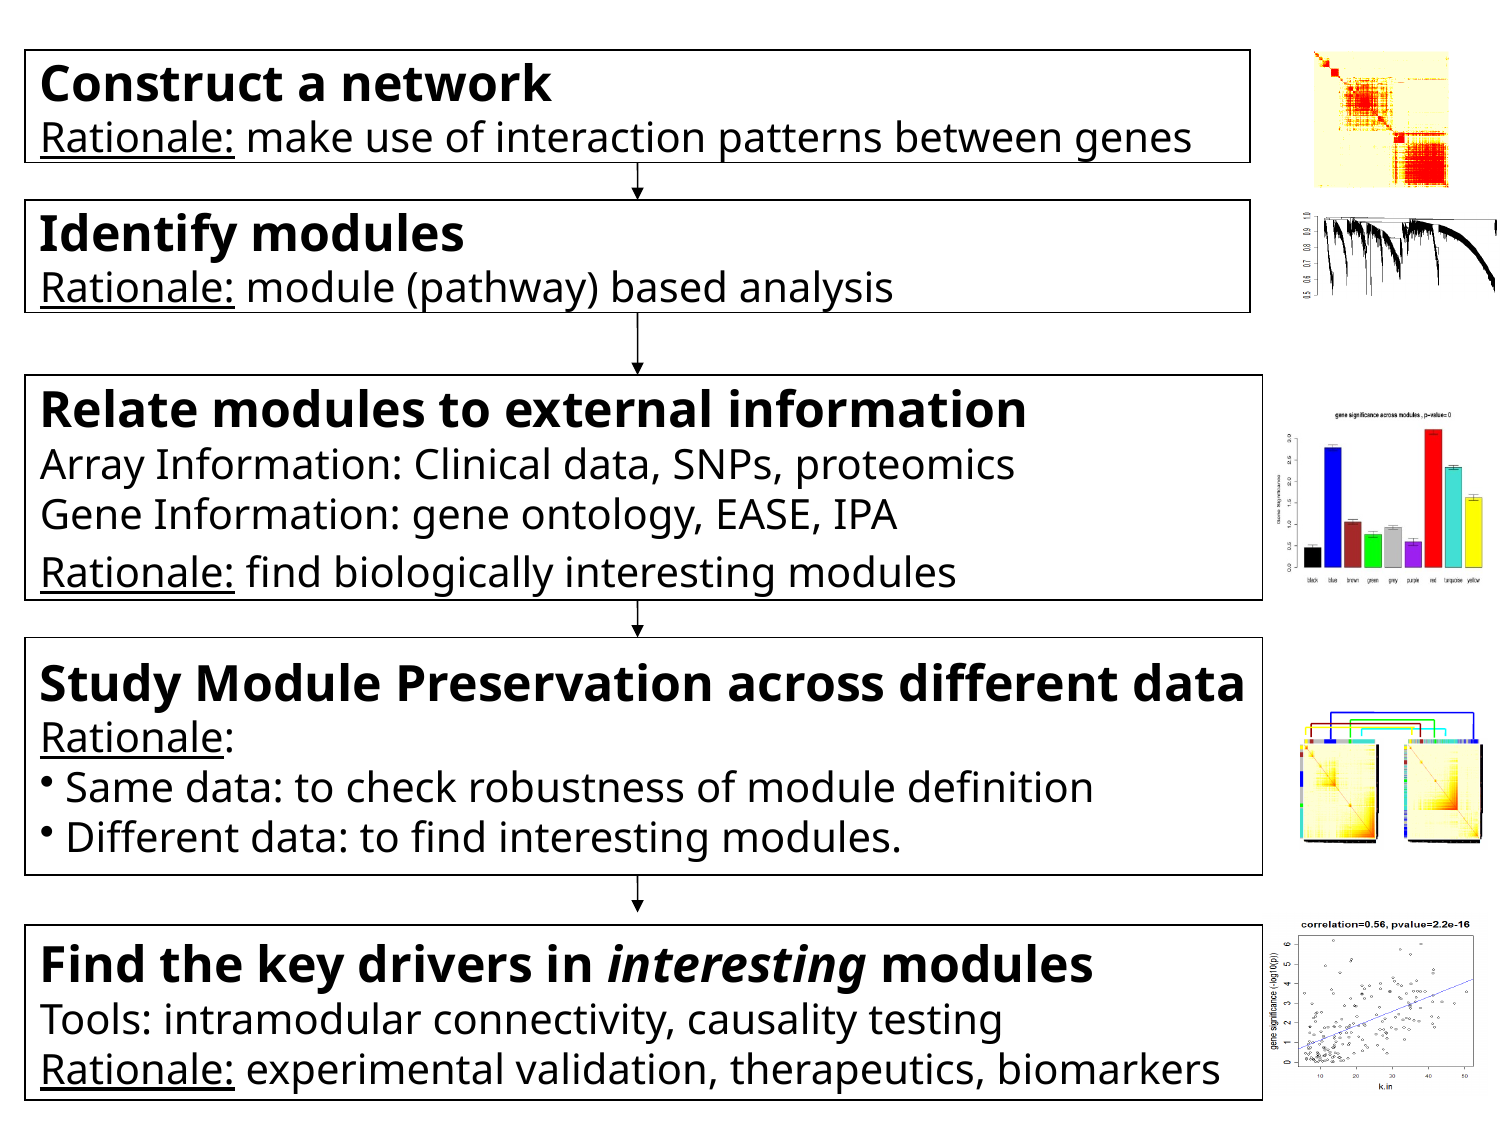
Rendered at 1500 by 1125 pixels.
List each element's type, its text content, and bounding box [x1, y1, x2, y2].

text_box Relate modules to external information Array Information: Clinical data, SNPs, proteomics Gene Information: gene ontology, EASE, IPA Rationale: find biologically interesting modules [24, 374, 1263, 600]
text_box Study Module Preservation across different data Rationale: Same data: to check robustness of module definition Different data: to find interesting modules. [24, 637, 1263, 875]
text_box [631, 875, 644, 913]
text_box [631, 312, 644, 376]
text_box Construct a network Rationale: make use of interaction patterns between genes [24, 50, 1250, 163]
picture [1312, 49, 1449, 188]
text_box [1299, 712, 1488, 851]
picture [1299, 212, 1500, 299]
text_box [631, 162, 644, 200]
text_box [631, 599, 644, 637]
text_box Find the key drivers in interesting modules Tools: intramodular connectivity, causality testing Rationale: experimental validation, therapeutics, biomarkers [24, 924, 1258, 1100]
picture [1274, 399, 1500, 606]
picture [1262, 912, 1488, 1096]
text_box Identify modules Rationale: module (pathway) based analysis [24, 200, 1250, 313]
